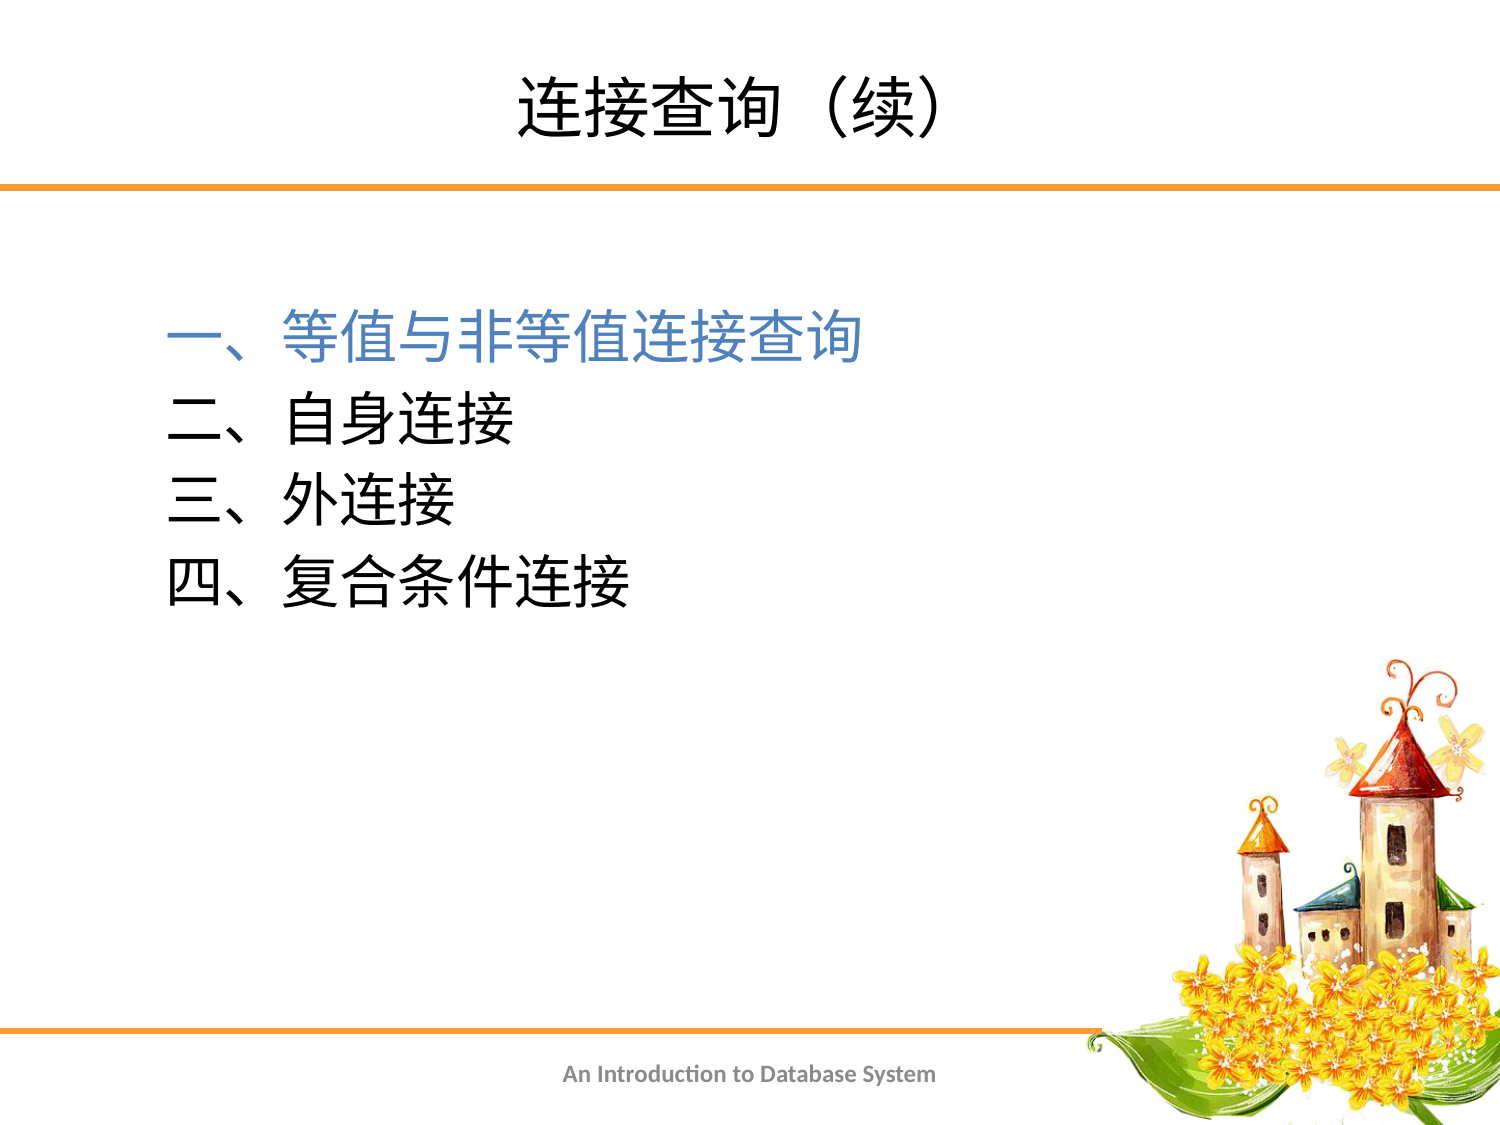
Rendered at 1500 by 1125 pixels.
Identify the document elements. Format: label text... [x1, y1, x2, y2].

footer An Introduction to Database System [512, 1042, 988, 1103]
title 连接查询（续） [75, 11, 1425, 200]
picture [437, 328, 1500, 1125]
list 一、等值与非等值连接查询 二、自身连接 三、外连接 四、复合条件连接 [75, 210, 1425, 1005]
